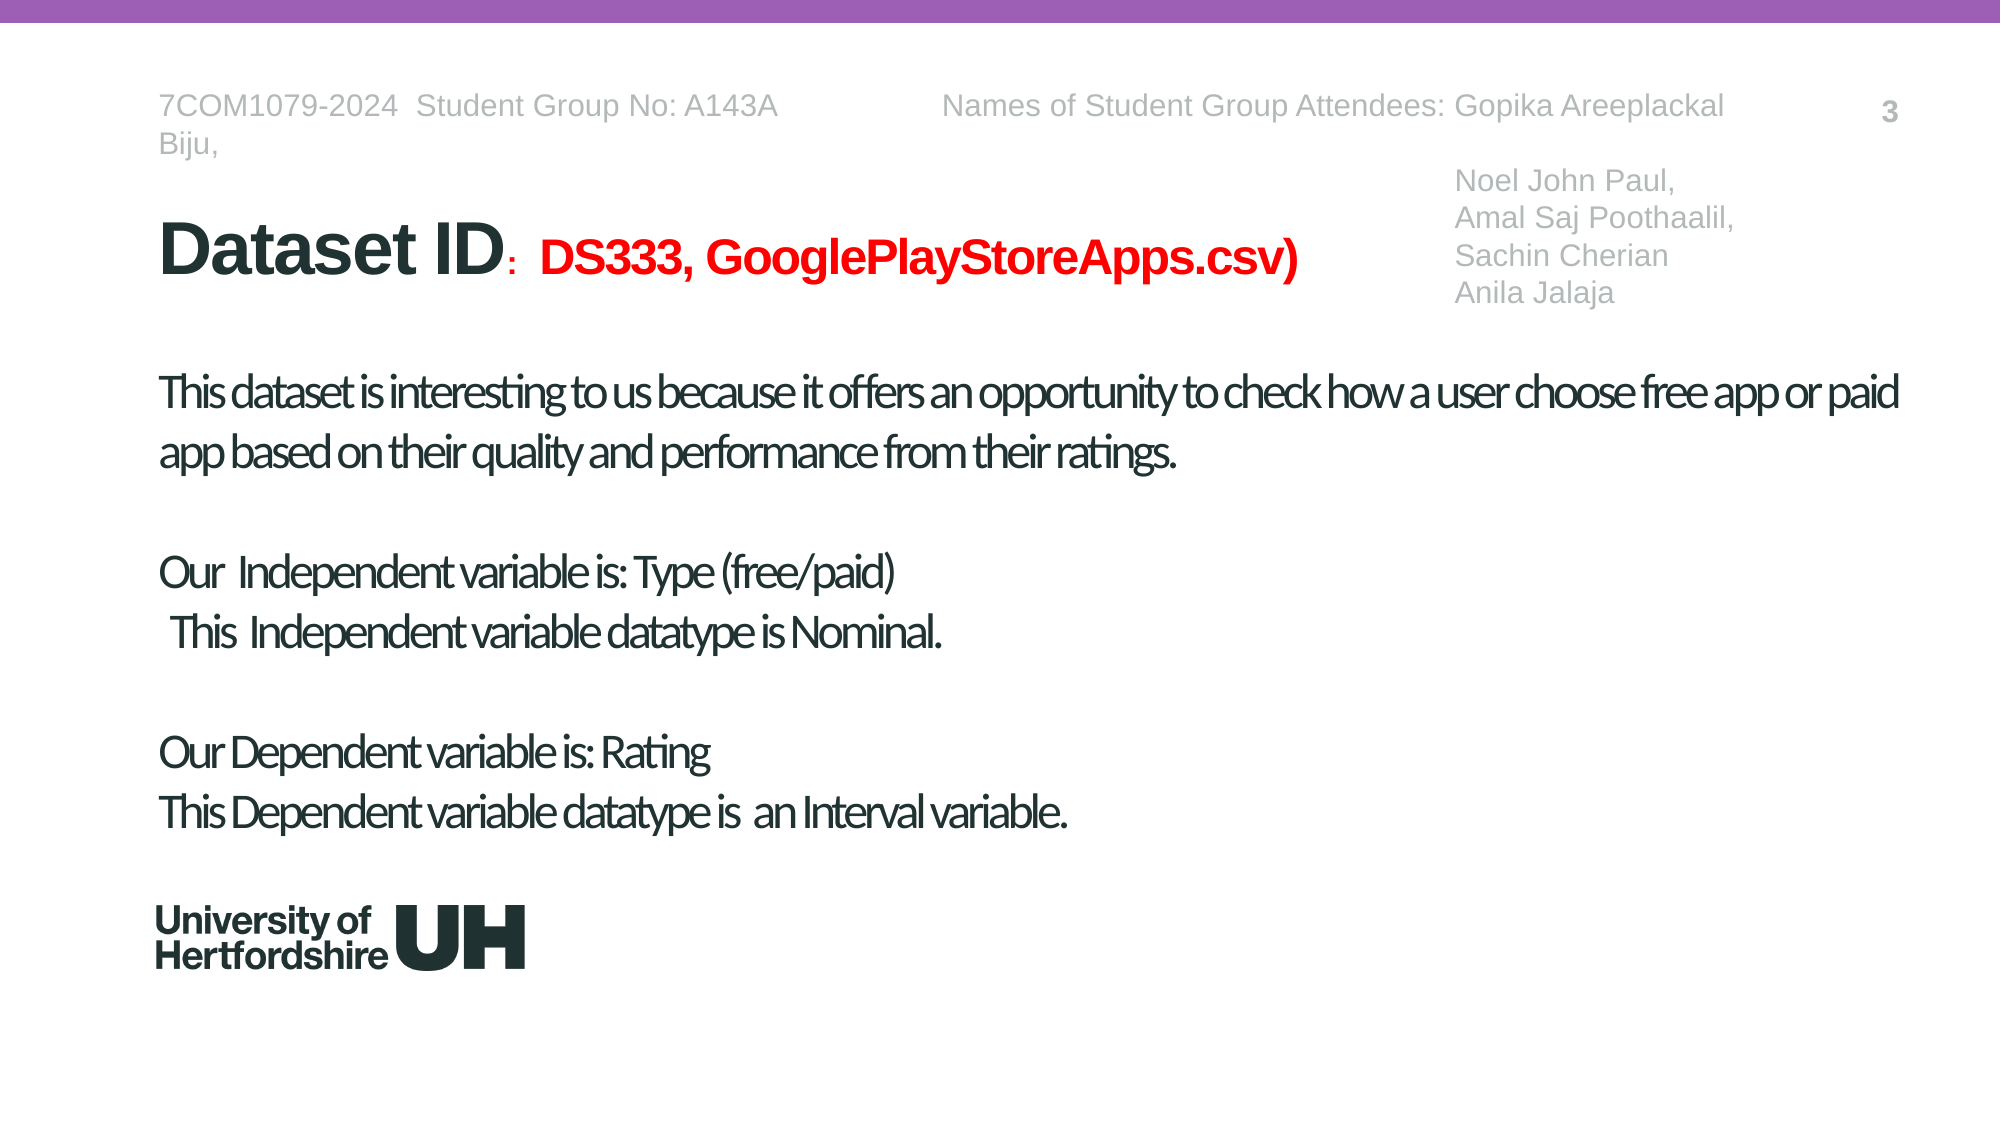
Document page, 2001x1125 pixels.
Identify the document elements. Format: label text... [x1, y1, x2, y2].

footer 7COM1079-2024 Student Group No: A143A Names of Student Group Attendees: Gopika Areeplackal Biju, Noel John Paul, Amal Saj Poothaalil, Sachin Cherian Anila Jalaja [158, 85, 1797, 126]
subtitle Dataset ID: DS333, GooglePlayStoreApps.csv) [158, 229, 1817, 326]
slide_number 3 [1796, 91, 1900, 129]
title This dataset is interesting to us because it offers an opportunity to check how a user choose free app or paid app based on their quality and performance from their ratings. Our Independent variable is: Type (free/paid) This Independent variable datatype is Nominal. Our Dependent variable is: Rating This Dependent variable datatype is an Interval variable. [158, 358, 1959, 801]
